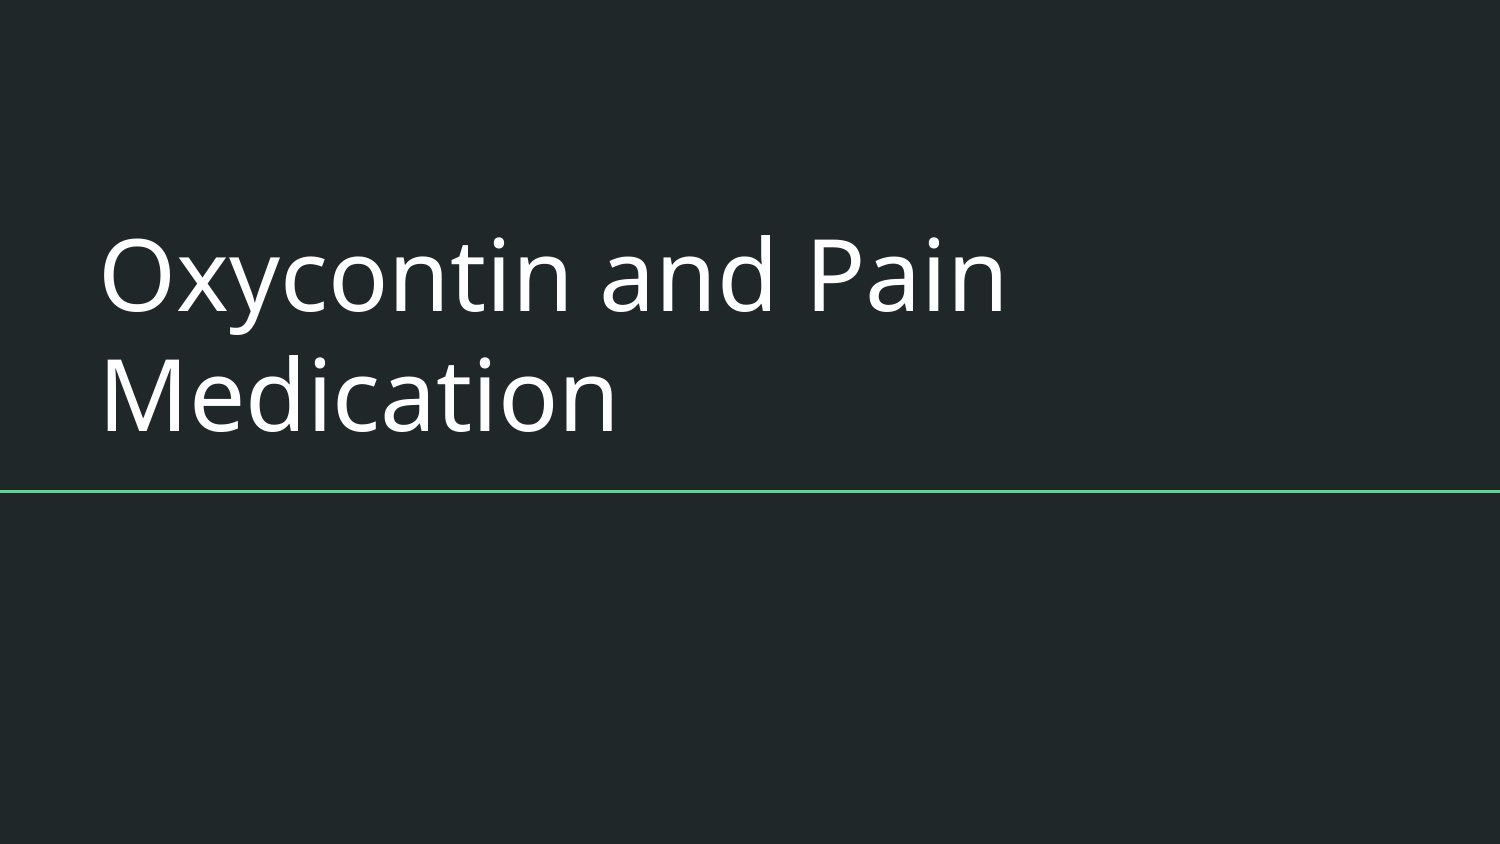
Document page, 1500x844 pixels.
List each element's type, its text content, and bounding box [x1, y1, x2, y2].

title Oxycontin and Pain Medication [83, 206, 1417, 467]
